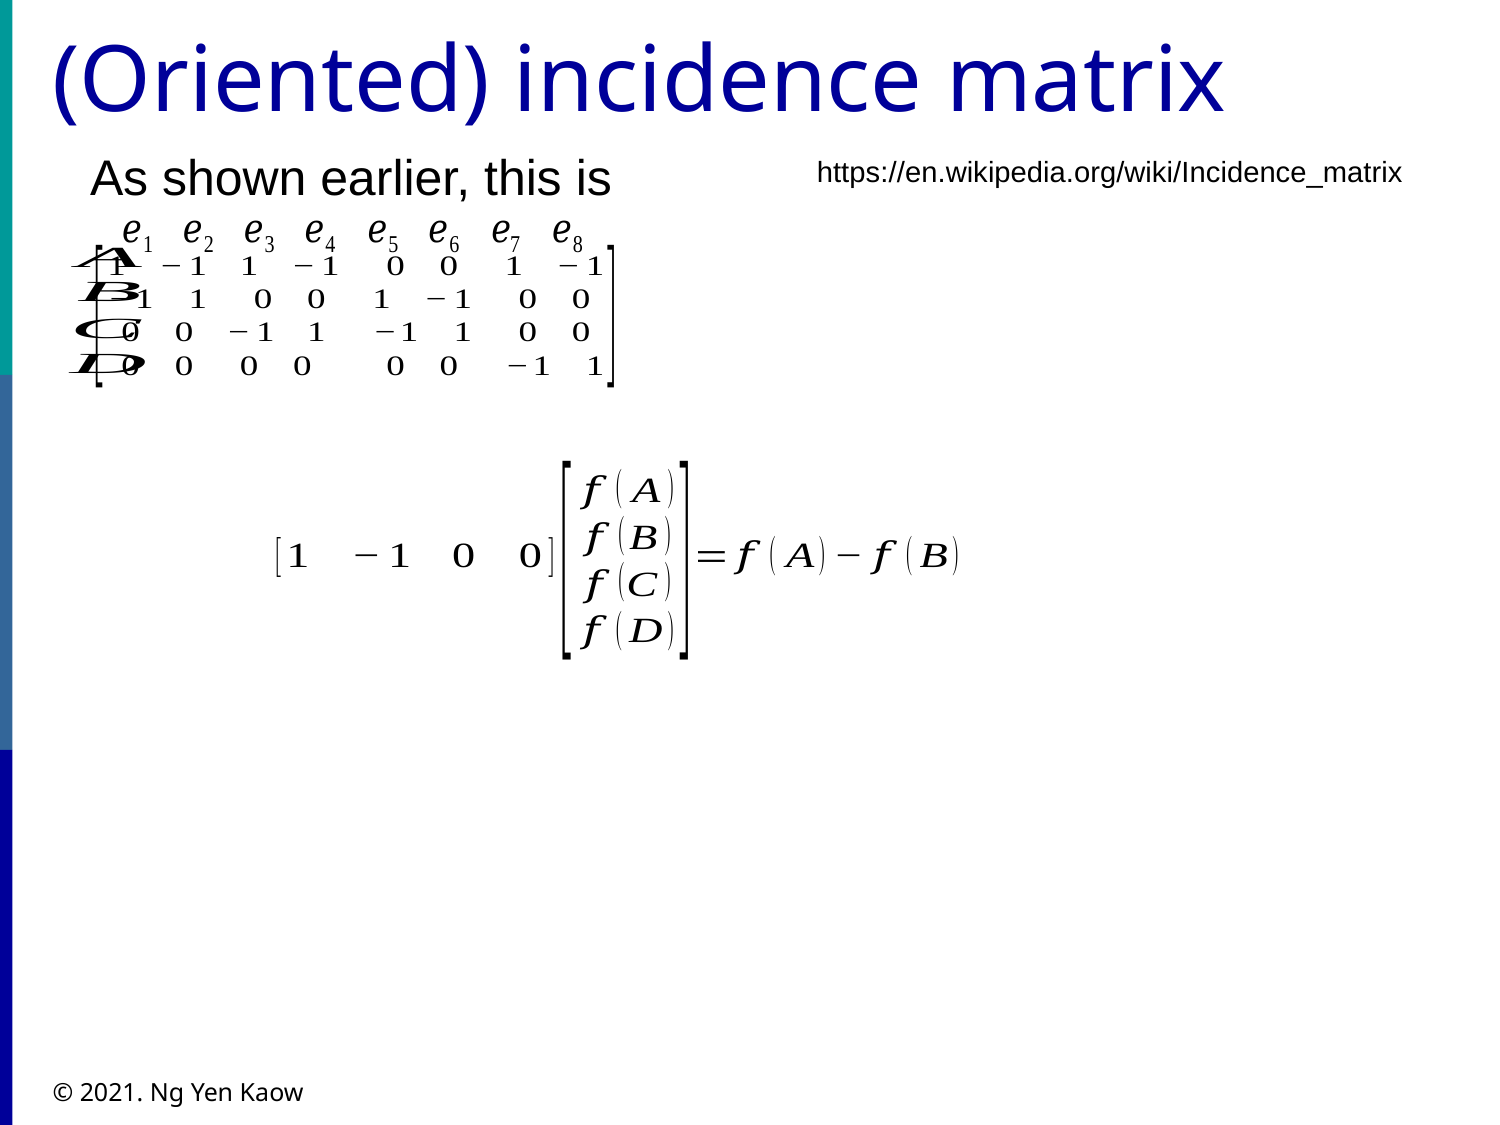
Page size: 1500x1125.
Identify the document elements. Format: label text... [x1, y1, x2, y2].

list As shown earlier, this is [75, 137, 1425, 1063]
title (Oriented) incidence matrix [37, 24, 1463, 138]
text_box https://en.wikipedia.org/wiki/Incidence_matrix [802, 145, 1463, 196]
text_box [63, 207, 618, 389]
